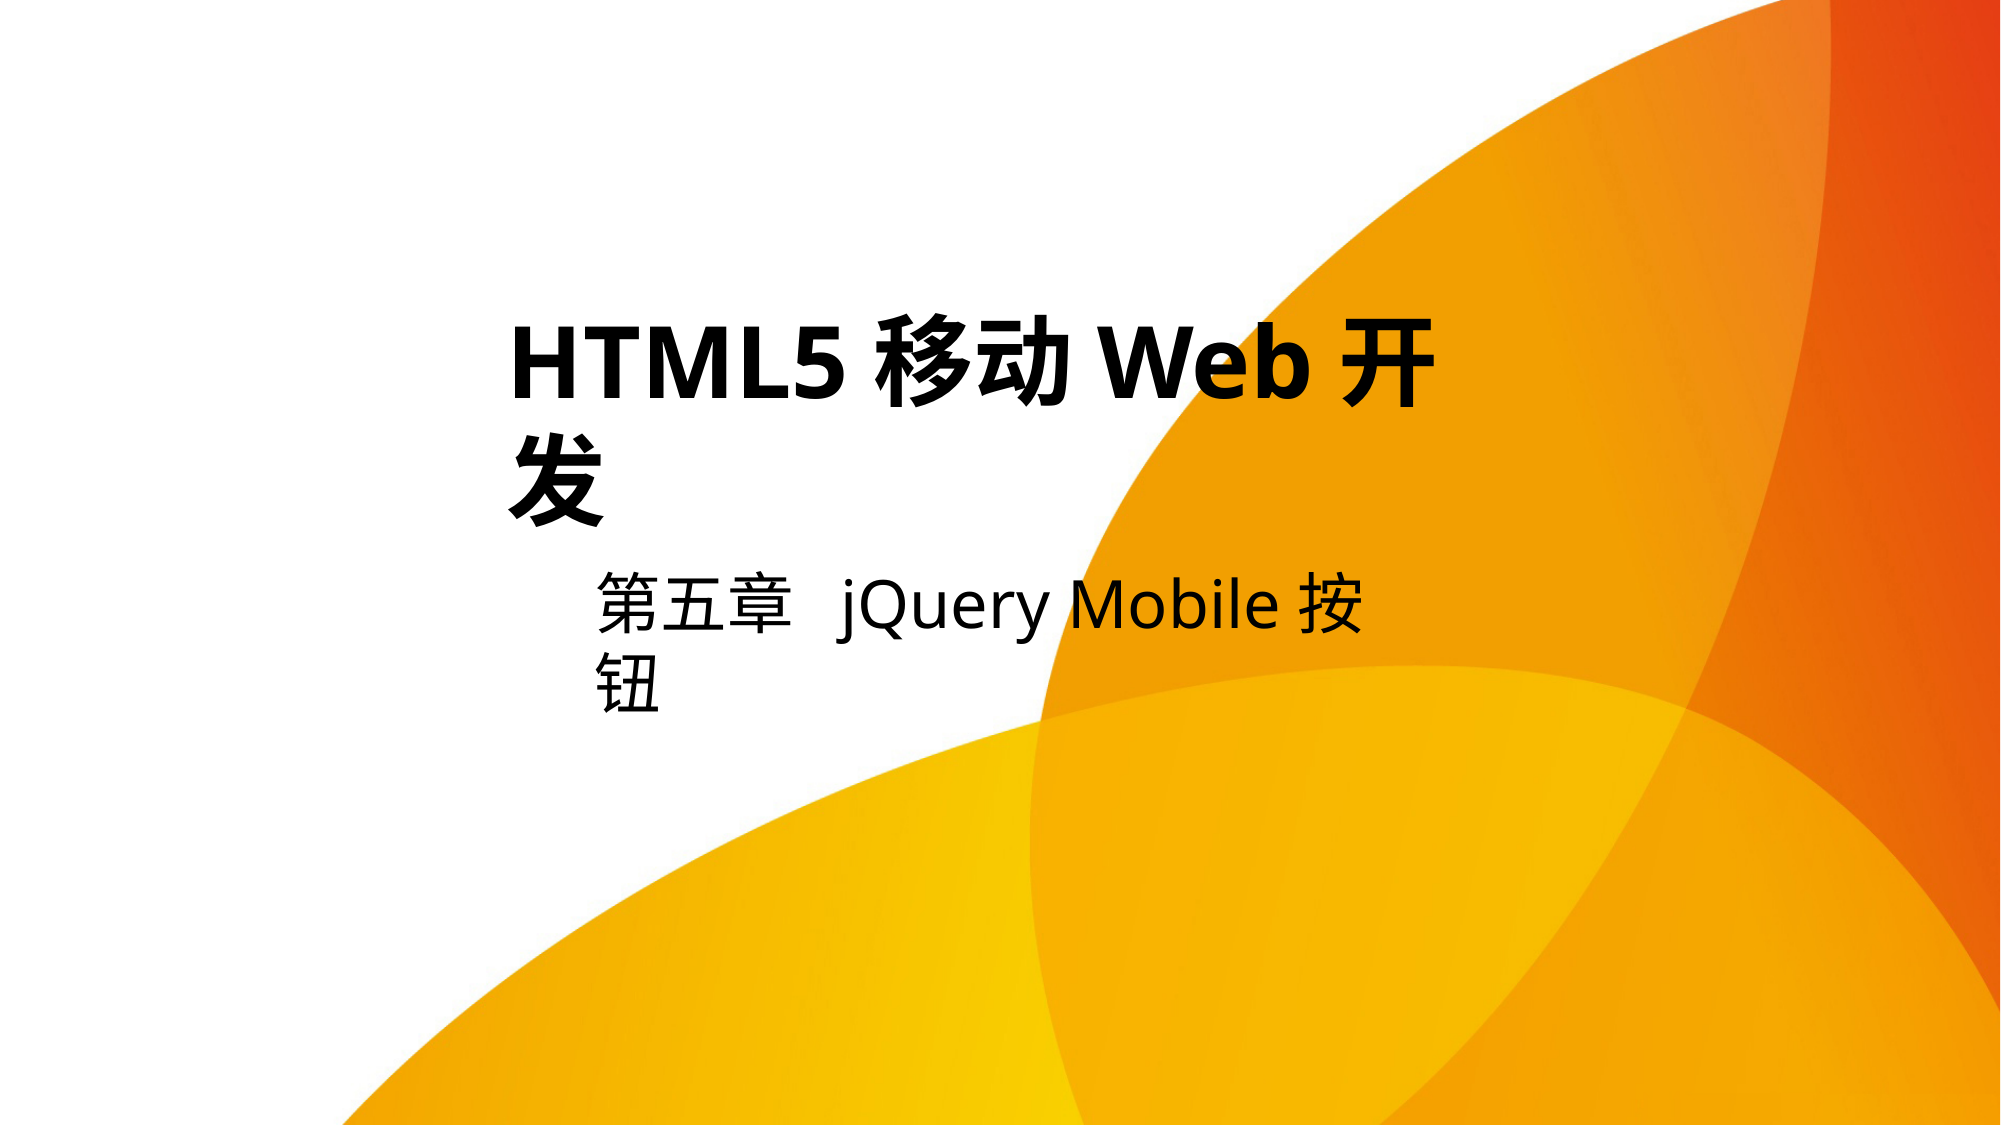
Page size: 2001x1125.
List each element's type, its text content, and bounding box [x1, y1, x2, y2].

text_box 第五章 jQuery Mobile按钮 [579, 554, 1445, 729]
text_box HTML5移动Web开发 [491, 290, 1532, 546]
picture [0, 0, 2001, 1125]
